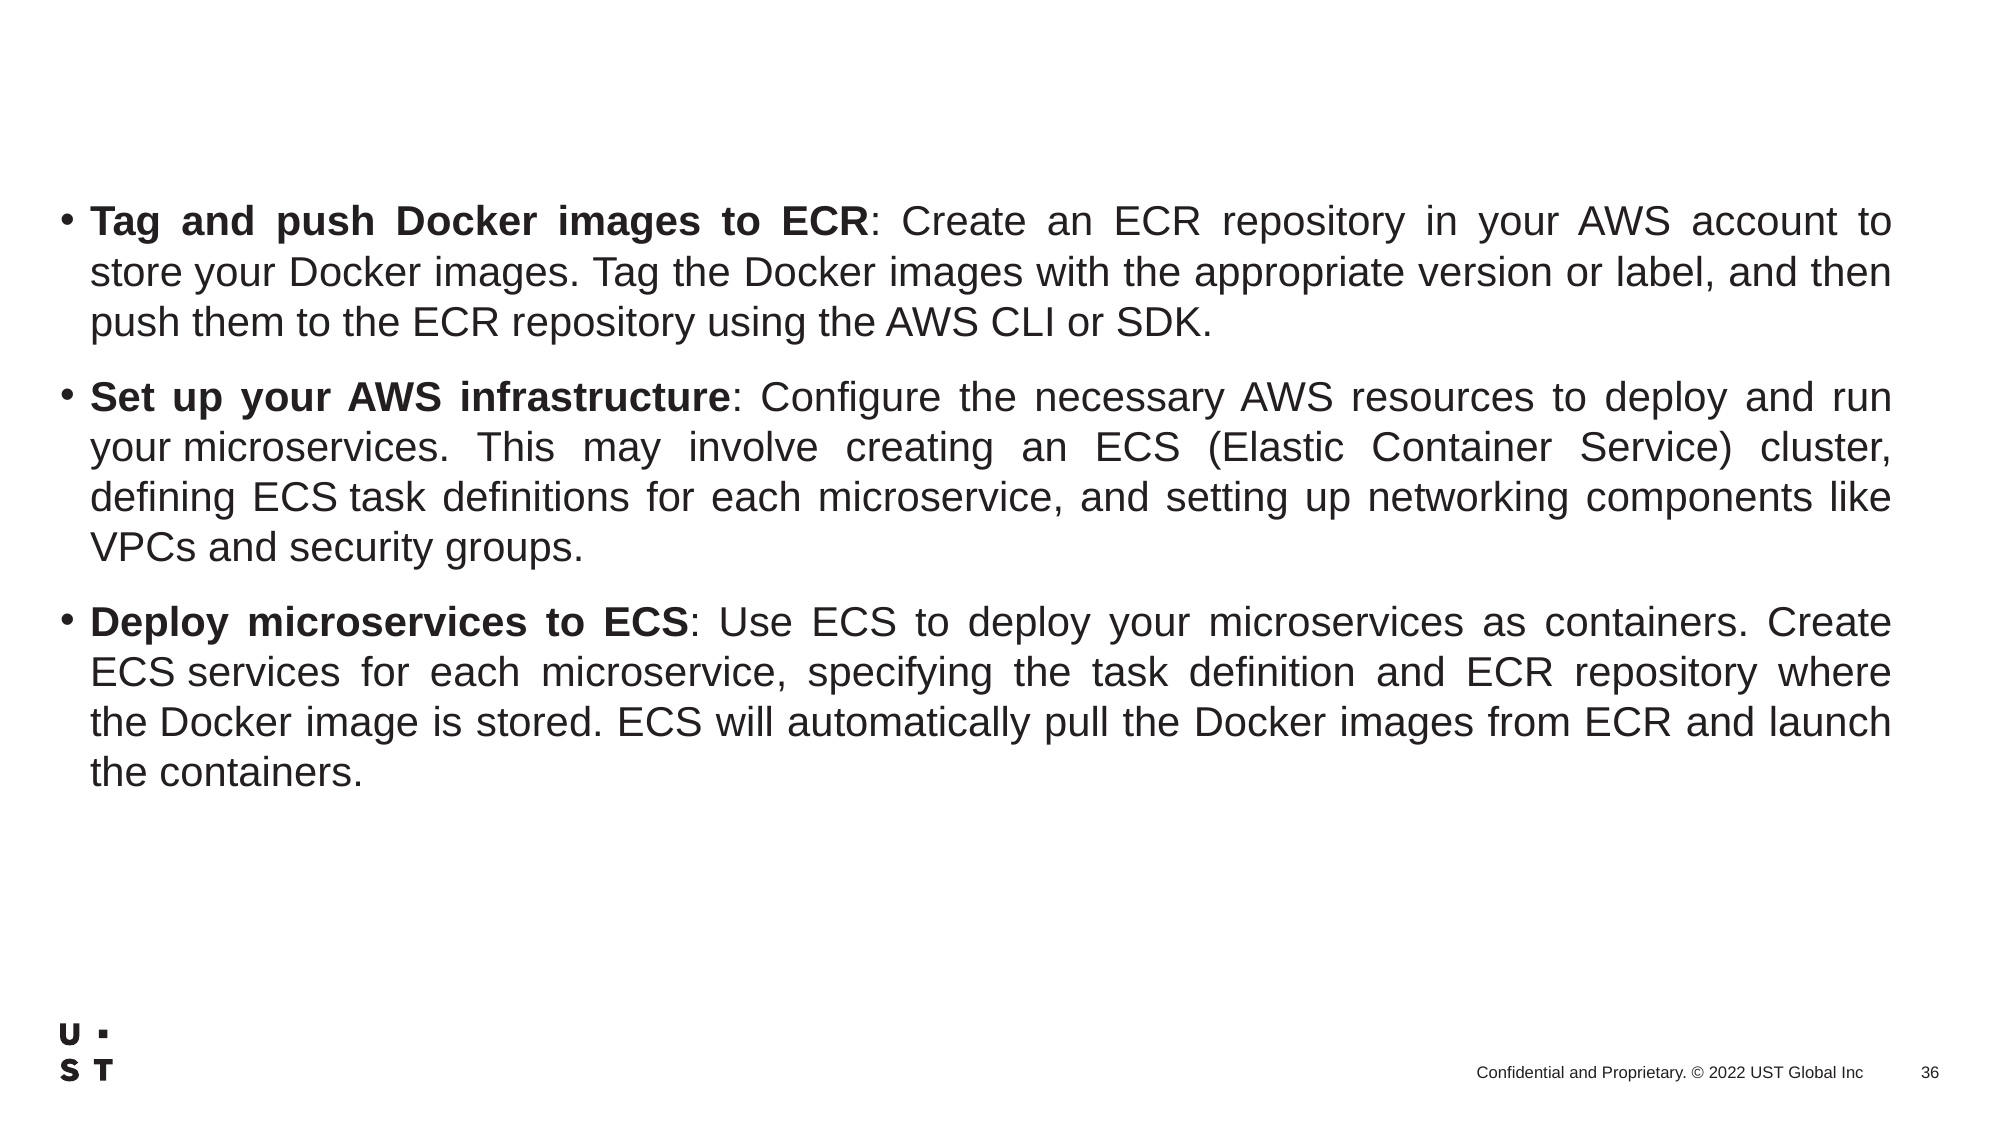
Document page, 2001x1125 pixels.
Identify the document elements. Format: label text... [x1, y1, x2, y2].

list Tag and push Docker images to ECR: Create an ECR repository in your AWS account to store your Docker images. Tag the Docker images with the appropriate version or label, and then push them to the ECR repository using the AWS CLI or SDK. Set up your AWS infrastructure: Configure the necessary AWS resources to deploy and run your microservices. This may involve creating an ECS (Elastic Container Service) cluster, defining ECS task definitions for each microservice, and setting up networking components like VPCs and security groups. Deploy microservices to ECS: Use ECS to deploy your microservices as containers. Create ECS services for each microservice, specifying the task definition and ECR repository where the Docker image is stored. ECS will automatically pull the Docker images from ECR and launch the containers. [60, 194, 1894, 998]
